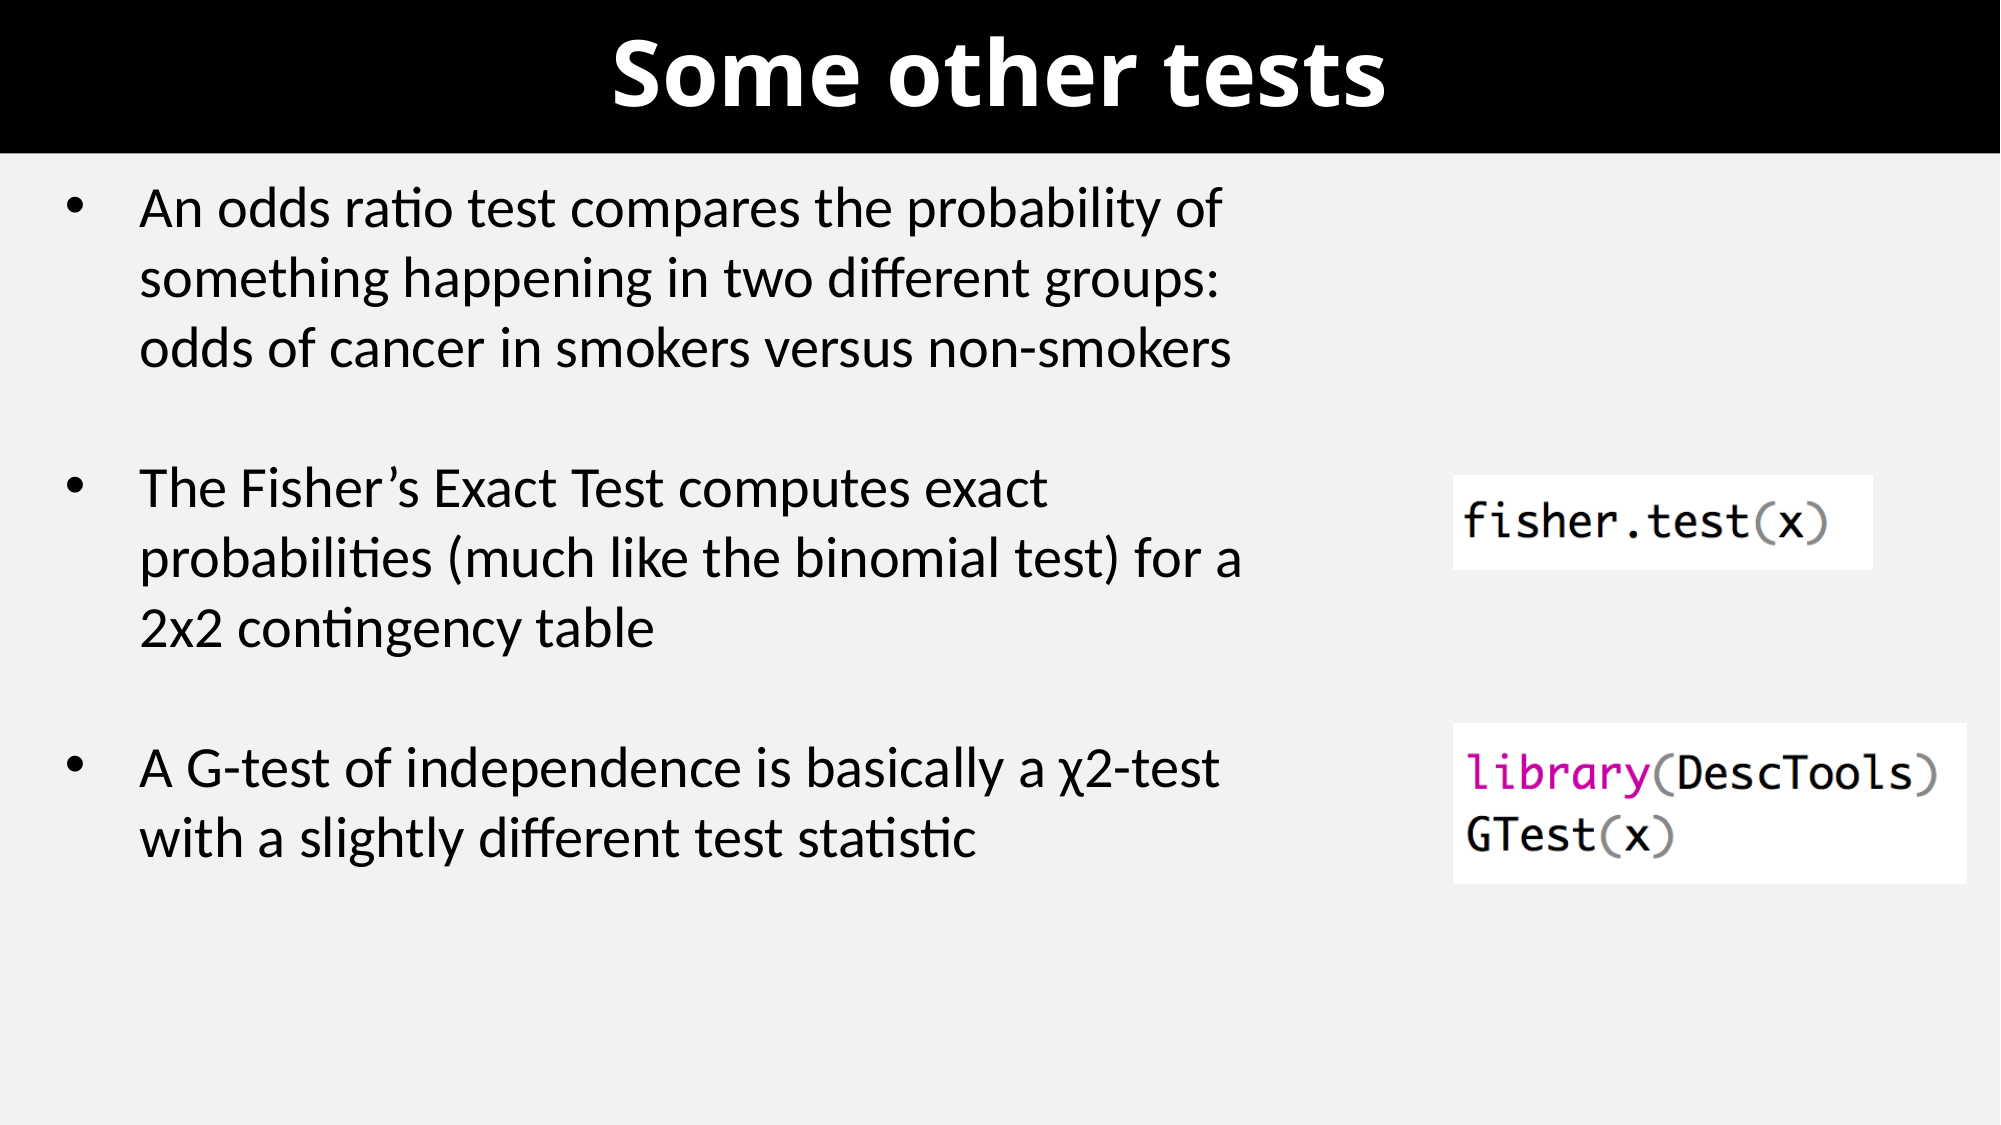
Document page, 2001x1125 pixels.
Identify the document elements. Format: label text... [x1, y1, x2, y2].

picture [1453, 723, 1967, 884]
picture [1453, 475, 1873, 570]
title Some other tests [0, 0, 2000, 154]
text_box An odds ratio test compares the probability of something happening in two different groups: odds of cancer in smokers versus non-smokers The Fisher’s Exact Test computes exact probabilities (much like the binomial test) for a 2x2 contingency table A G-test of independence is basically a χ2-test with a slightly different test statistic [49, 161, 1297, 877]
